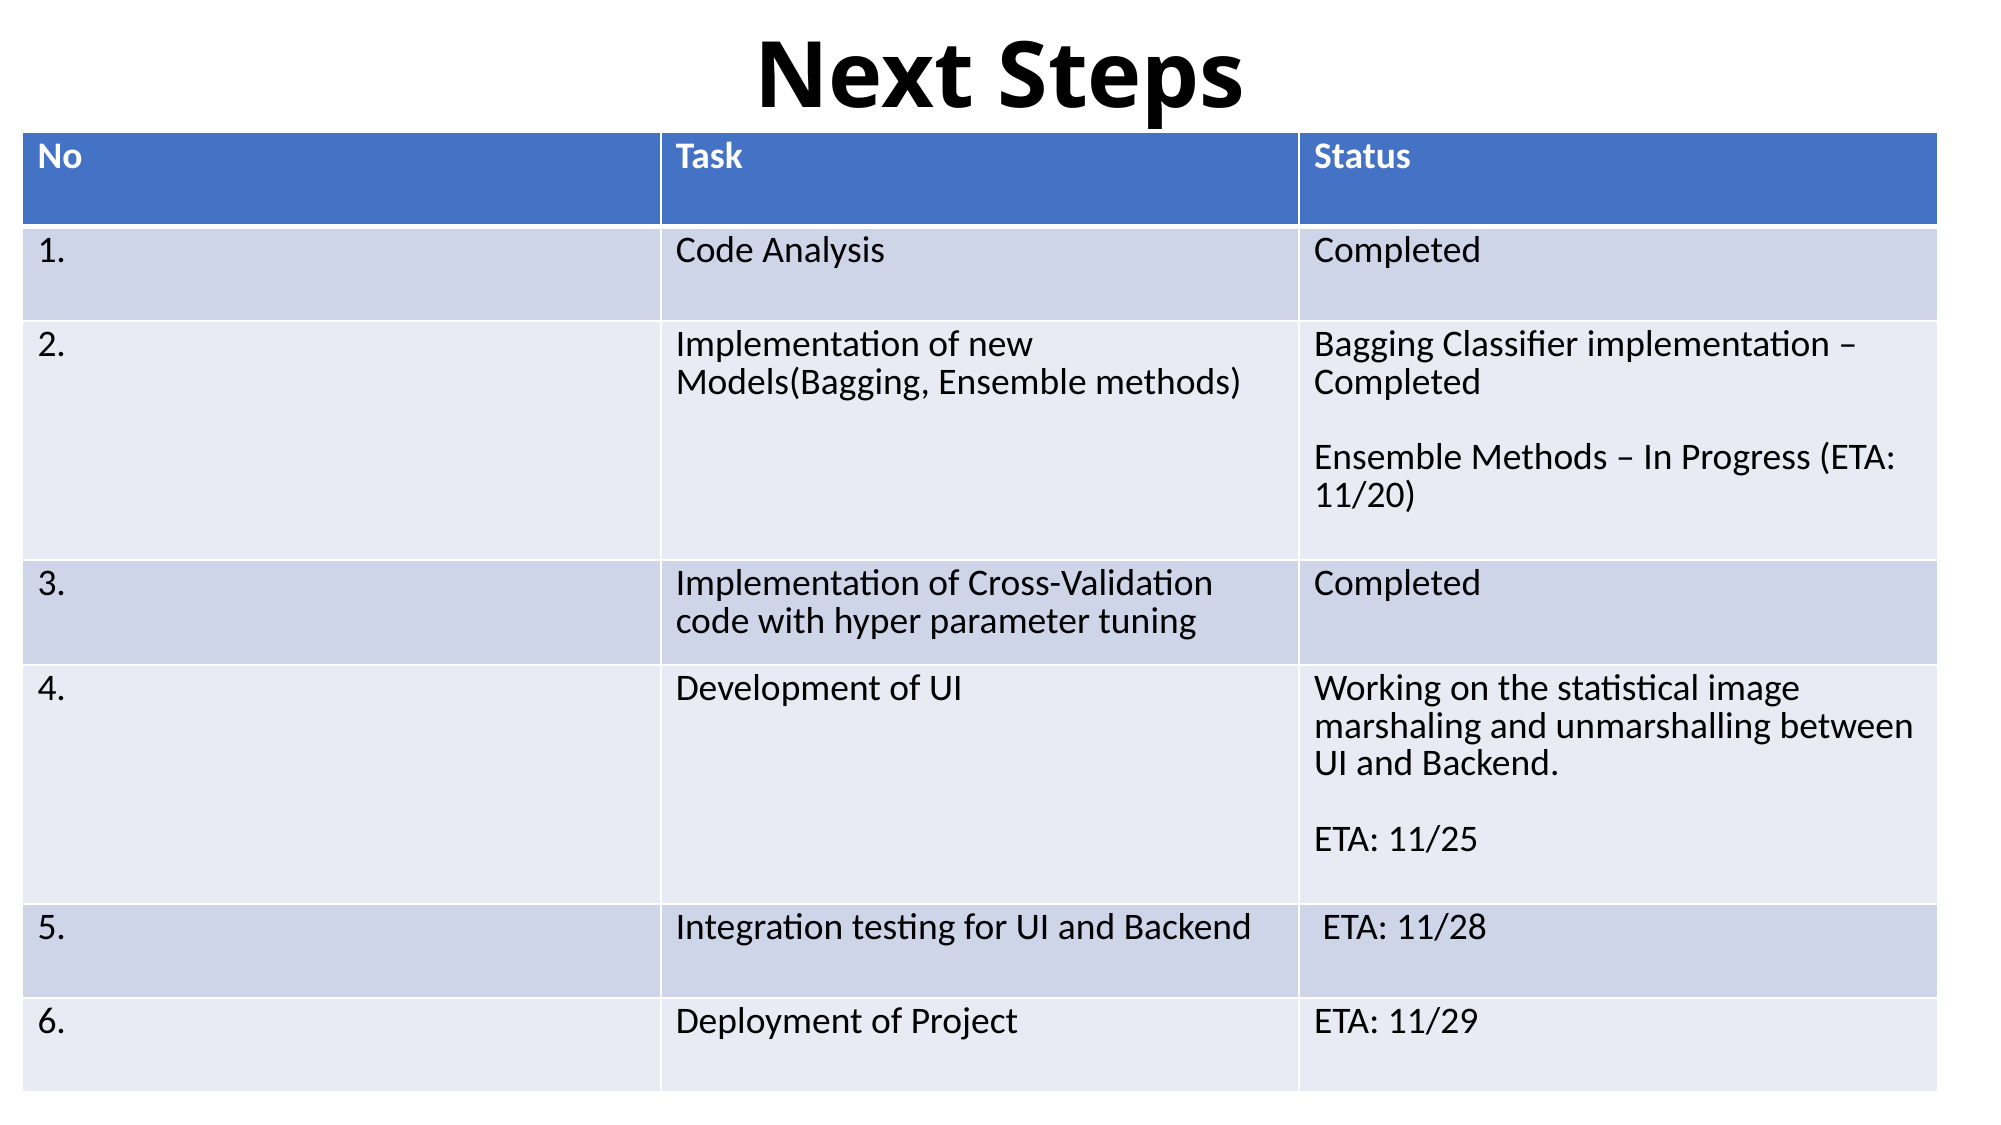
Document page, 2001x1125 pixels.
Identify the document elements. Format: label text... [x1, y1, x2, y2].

title Next Steps [137, 0, 1863, 132]
table_cell Integration testing for UI and Backend [662, 905, 1298, 997]
table_cell Working on the statistical image marshaling and unmarshalling between UI and Backend. ETA: 11/25 [1300, 666, 1937, 903]
table_cell 6. [23, 999, 660, 1091]
table_cell 5. [23, 905, 660, 997]
table_cell 2. [23, 322, 660, 559]
table_cell Implementation of new Models(Bagging, Ensemble methods) [662, 322, 1298, 559]
table_cell ETA: 11/28 [1300, 905, 1937, 997]
table_cell Bagging Classifier implementation – Completed Ensemble Methods – In Progress (ETA: 11/20) [1300, 322, 1937, 559]
table_cell Development of UI [662, 666, 1298, 903]
table_header Task [662, 133, 1298, 224]
table_cell Code Analysis [662, 229, 1298, 320]
table_cell Implementation of Cross-Validation code with hyper parameter tuning [662, 561, 1298, 664]
table_cell 4. [23, 666, 660, 903]
table_cell 1. [23, 229, 660, 320]
table_cell Completed [1300, 561, 1937, 664]
table_header No [23, 133, 660, 224]
table_cell ETA: 11/29 [1300, 999, 1937, 1091]
table_cell Completed [1300, 229, 1937, 320]
table_header Status [1300, 133, 1937, 224]
table_cell Deployment of Project [662, 999, 1298, 1091]
table_cell 3. [23, 561, 660, 664]
